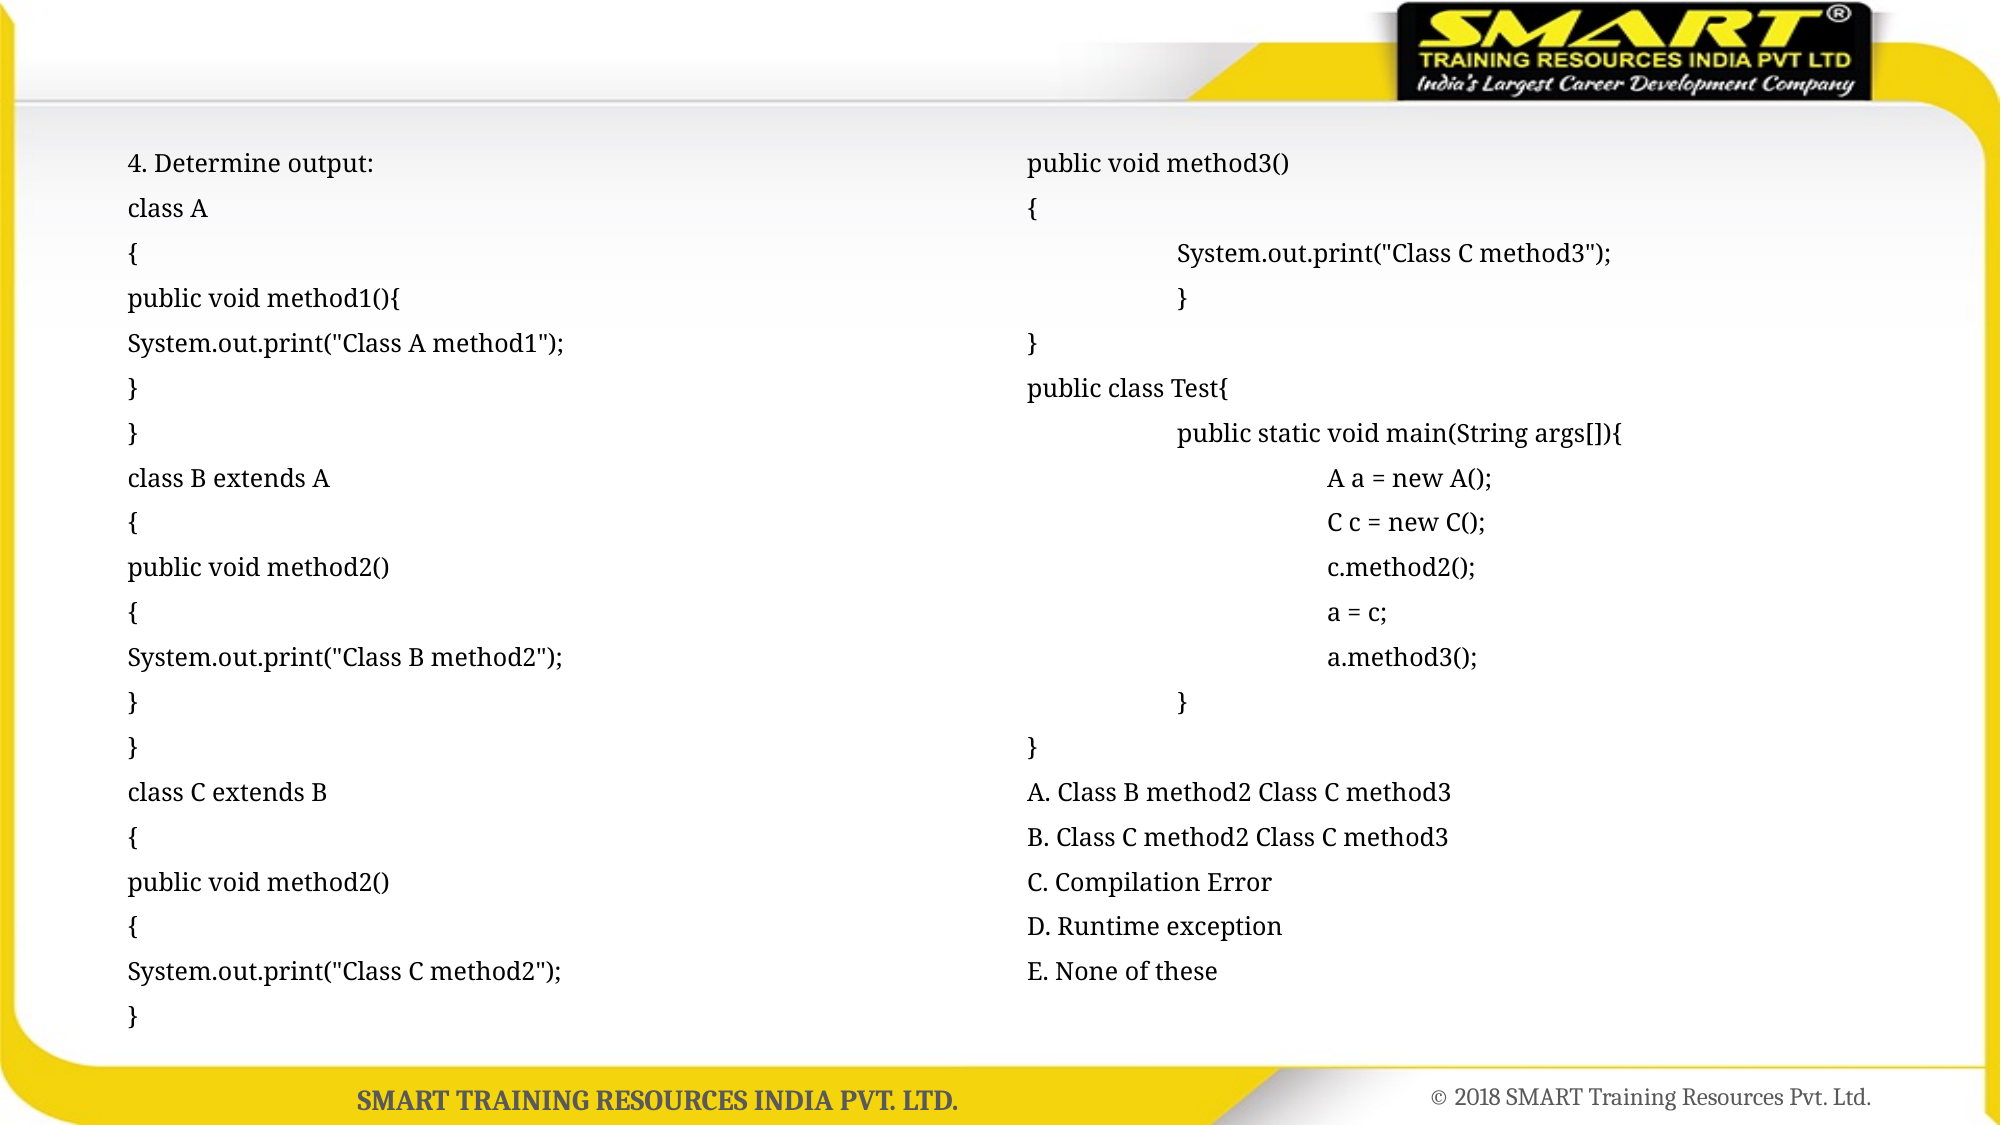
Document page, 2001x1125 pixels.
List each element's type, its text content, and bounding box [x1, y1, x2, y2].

list 4. Determine output: class A { public void method1(){ System.out.print("Class A method1"); } } class B extends A { public void method2() { System.out.print("Class B method2"); } } class C extends B { public void method2() { System.out.print("Class C method2"); } public void method3() { System.out.print("Class C method3"); } } public class Test{ public static void main(String args[]){ A a = new A(); C c = new C(); c.method2(); a = c; a.method3(); } } A. Class B method2 Class C method3 B. Class C method2 Class C method3 C. Compilation Error D. Runtime exception E. None of these [112, 125, 1942, 980]
picture [0, 0, 2000, 1125]
